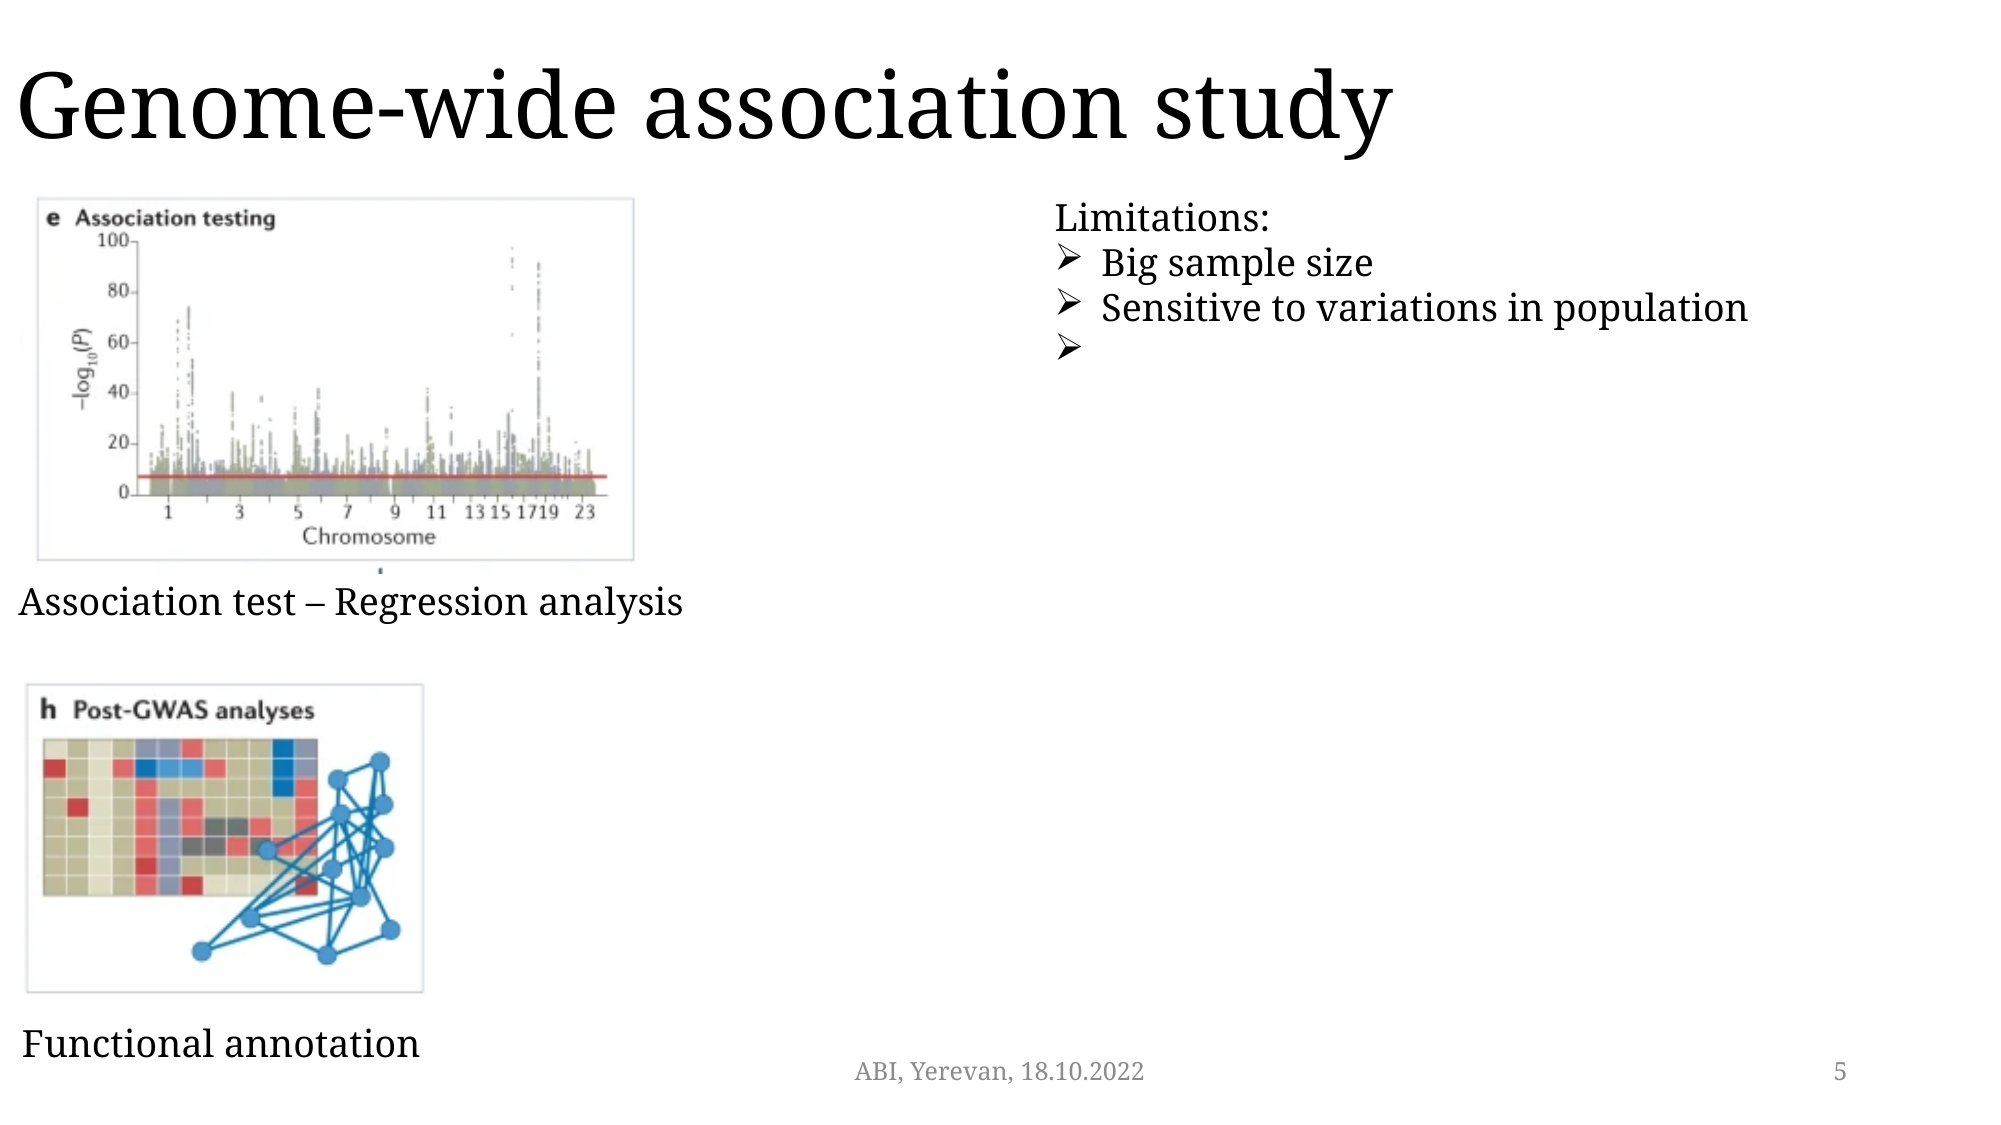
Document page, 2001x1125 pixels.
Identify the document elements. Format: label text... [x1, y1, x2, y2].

footer ABI, Yerevan, 18.10.2022 [662, 1042, 1338, 1103]
text_box Association test – Regression analysis [3, 571, 700, 631]
text_box Functional annotation [7, 1012, 436, 1072]
picture [19, 188, 642, 574]
picture [19, 655, 445, 1001]
slide_number 5 [1412, 1042, 1863, 1103]
title Genome-wide association study [0, 0, 1725, 218]
text_box Limitations: Big sample size Sensitive to variations in population [1039, 187, 1765, 382]
